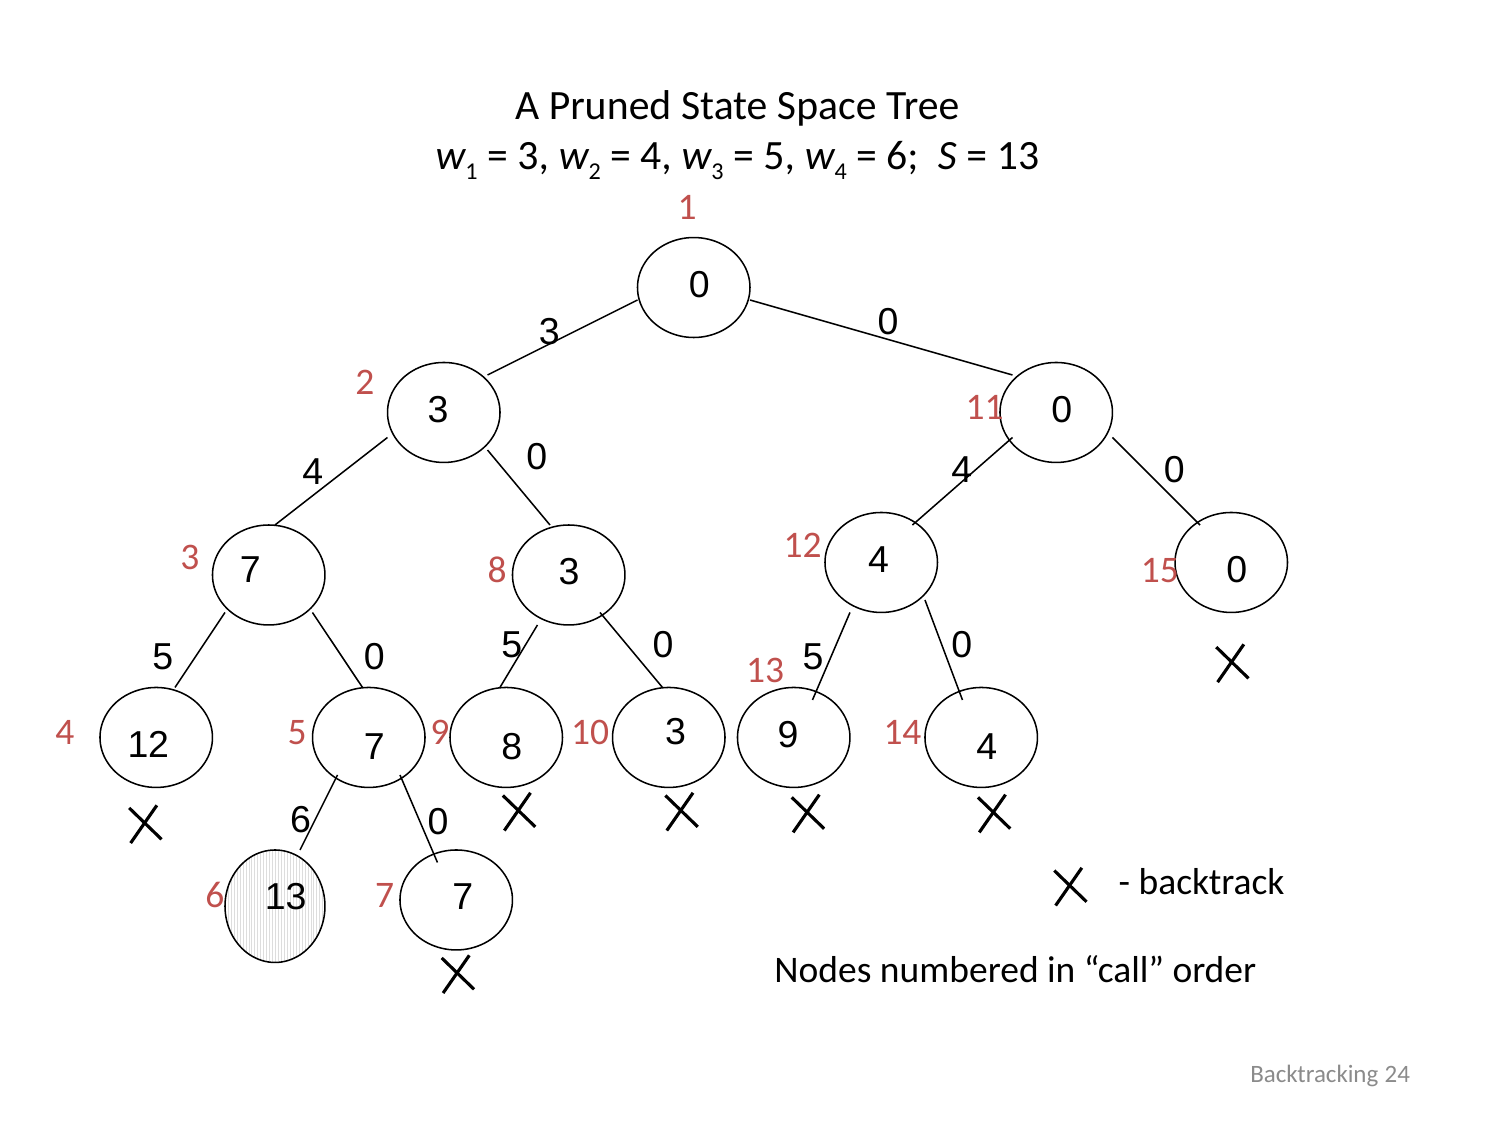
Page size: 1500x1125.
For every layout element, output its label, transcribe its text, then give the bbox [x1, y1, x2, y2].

text_box 4 [40, 699, 90, 760]
text_box 0 [349, 624, 400, 685]
text_box 3 [412, 377, 464, 438]
text_box 14 [868, 699, 937, 760]
text_box 0 [1211, 537, 1263, 598]
text_box [518, 525, 625, 625]
text_box [1006, 362, 1113, 463]
text_box [318, 687, 419, 788]
text_box 13 [731, 637, 799, 698]
text_box 12 [112, 712, 185, 773]
slide_number Backtracking 24 [1074, 1042, 1425, 1103]
text_box 4 [936, 437, 988, 498]
text_box 5 [137, 624, 189, 685]
text_box [1182, 512, 1288, 613]
text_box 7 [349, 714, 400, 775]
text_box 3 [650, 699, 701, 760]
text_box 3 [165, 524, 215, 585]
text_box 13 [250, 864, 322, 925]
text_box 15 [1126, 537, 1194, 598]
text_box [618, 687, 726, 788]
text_box 0 [637, 612, 689, 673]
text_box 5 [787, 624, 839, 685]
text_box [406, 850, 513, 950]
text_box [826, 512, 938, 613]
text_box [387, 362, 501, 463]
text_box 4 [287, 439, 339, 500]
text_box 2 [340, 349, 390, 410]
text_box 11 [950, 374, 1019, 435]
text_box 0 [1149, 437, 1200, 498]
title A Pruned State Space Tree w1 = 3, w2 = 4, w3 = 5, w4 = 6; S = 13 [99, 50, 1375, 213]
text_box Nodes numbered in “call” order [759, 937, 1272, 998]
text_box [737, 687, 850, 788]
text_box 6 [275, 787, 326, 848]
text_box [227, 849, 325, 963]
text_box [637, 237, 751, 338]
text_box [213, 525, 325, 625]
text_box 0 [862, 289, 914, 350]
text_box 8 [472, 537, 522, 598]
text_box 7 [224, 537, 289, 598]
text_box [99, 687, 213, 788]
text_box 10 [556, 699, 624, 760]
text_box 6 [190, 862, 240, 923]
text_box 0 [936, 612, 988, 673]
text_box 7 [437, 864, 489, 925]
text_box 7 [360, 862, 410, 923]
text_box 0 [511, 424, 563, 485]
text_box 0 [412, 789, 464, 850]
text_box [456, 687, 557, 788]
text_box 5 [272, 699, 322, 760]
text_box - backtrack [1103, 849, 1300, 910]
text_box 9 [762, 702, 814, 762]
text_box [931, 687, 1038, 788]
text_box 5 [486, 612, 538, 673]
text_box 3 [524, 299, 575, 360]
text_box 9 [415, 699, 465, 760]
text_box 3 [543, 539, 595, 600]
text_box 12 [768, 512, 837, 573]
text_box 1 [663, 174, 712, 235]
text_box 4 [961, 714, 1013, 775]
text_box 0 [674, 252, 725, 312]
text_box 8 [486, 714, 538, 775]
text_box 0 [1036, 377, 1088, 438]
text_box 4 [853, 527, 904, 588]
